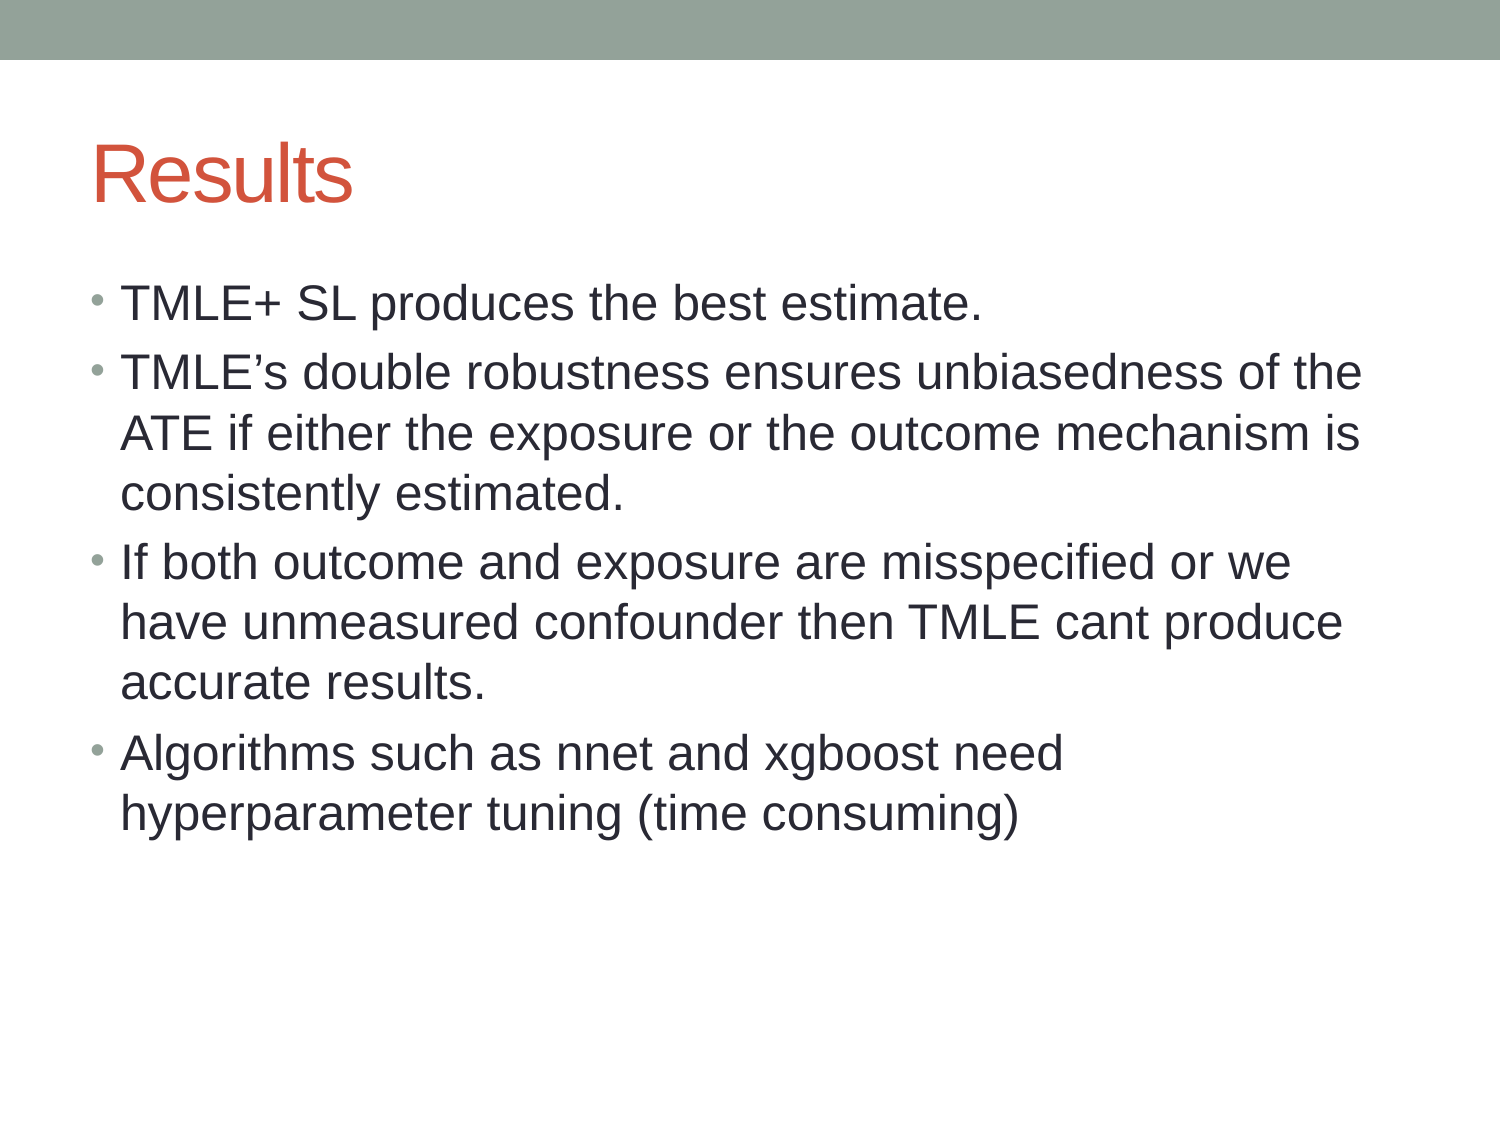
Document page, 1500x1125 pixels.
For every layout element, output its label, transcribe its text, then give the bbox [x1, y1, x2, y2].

list TMLE+ SL produces the best estimate. TMLE’s double robustness ensures unbiasedness of the ATE if either the exposure or the outcome mechanism is consistently estimated. If both outcome and exposure are misspecified or we have unmeasured confounder then TMLE cant produce accurate results. Algorithms such as nnet and xgboost need hyperparameter tuning (time consuming) [75, 262, 1425, 1063]
title Results [75, 87, 1425, 250]
